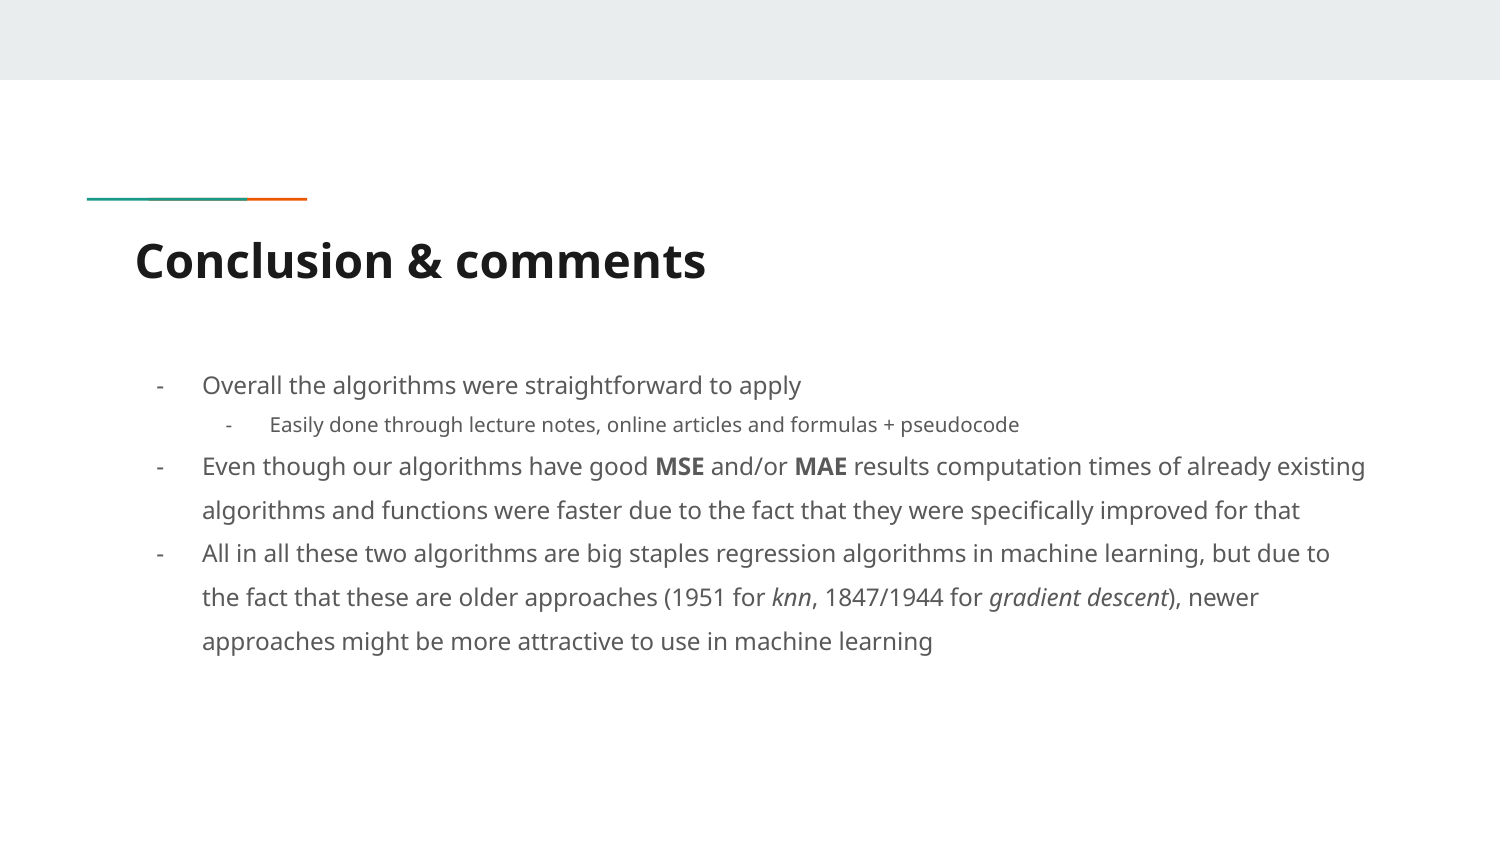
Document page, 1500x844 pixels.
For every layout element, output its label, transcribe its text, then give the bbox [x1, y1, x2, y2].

title Conclusion & comments [119, 216, 1381, 305]
list Overall the algorithms were straightforward to apply Easily done through lecture notes, online articles and formulas + pseudocode Even though our algorithms have good MSE and/or MAE results computation times of already existing algorithms and functions were faster due to the fact that they were specifically improved for that All in all these two algorithms are big staples regression algorithms in machine learning, but due to the fact that these are older approaches (1951 for knn, 1847/1944 for gradient descent), newer approaches might be more attractive to use in machine learning [119, 341, 1381, 712]
